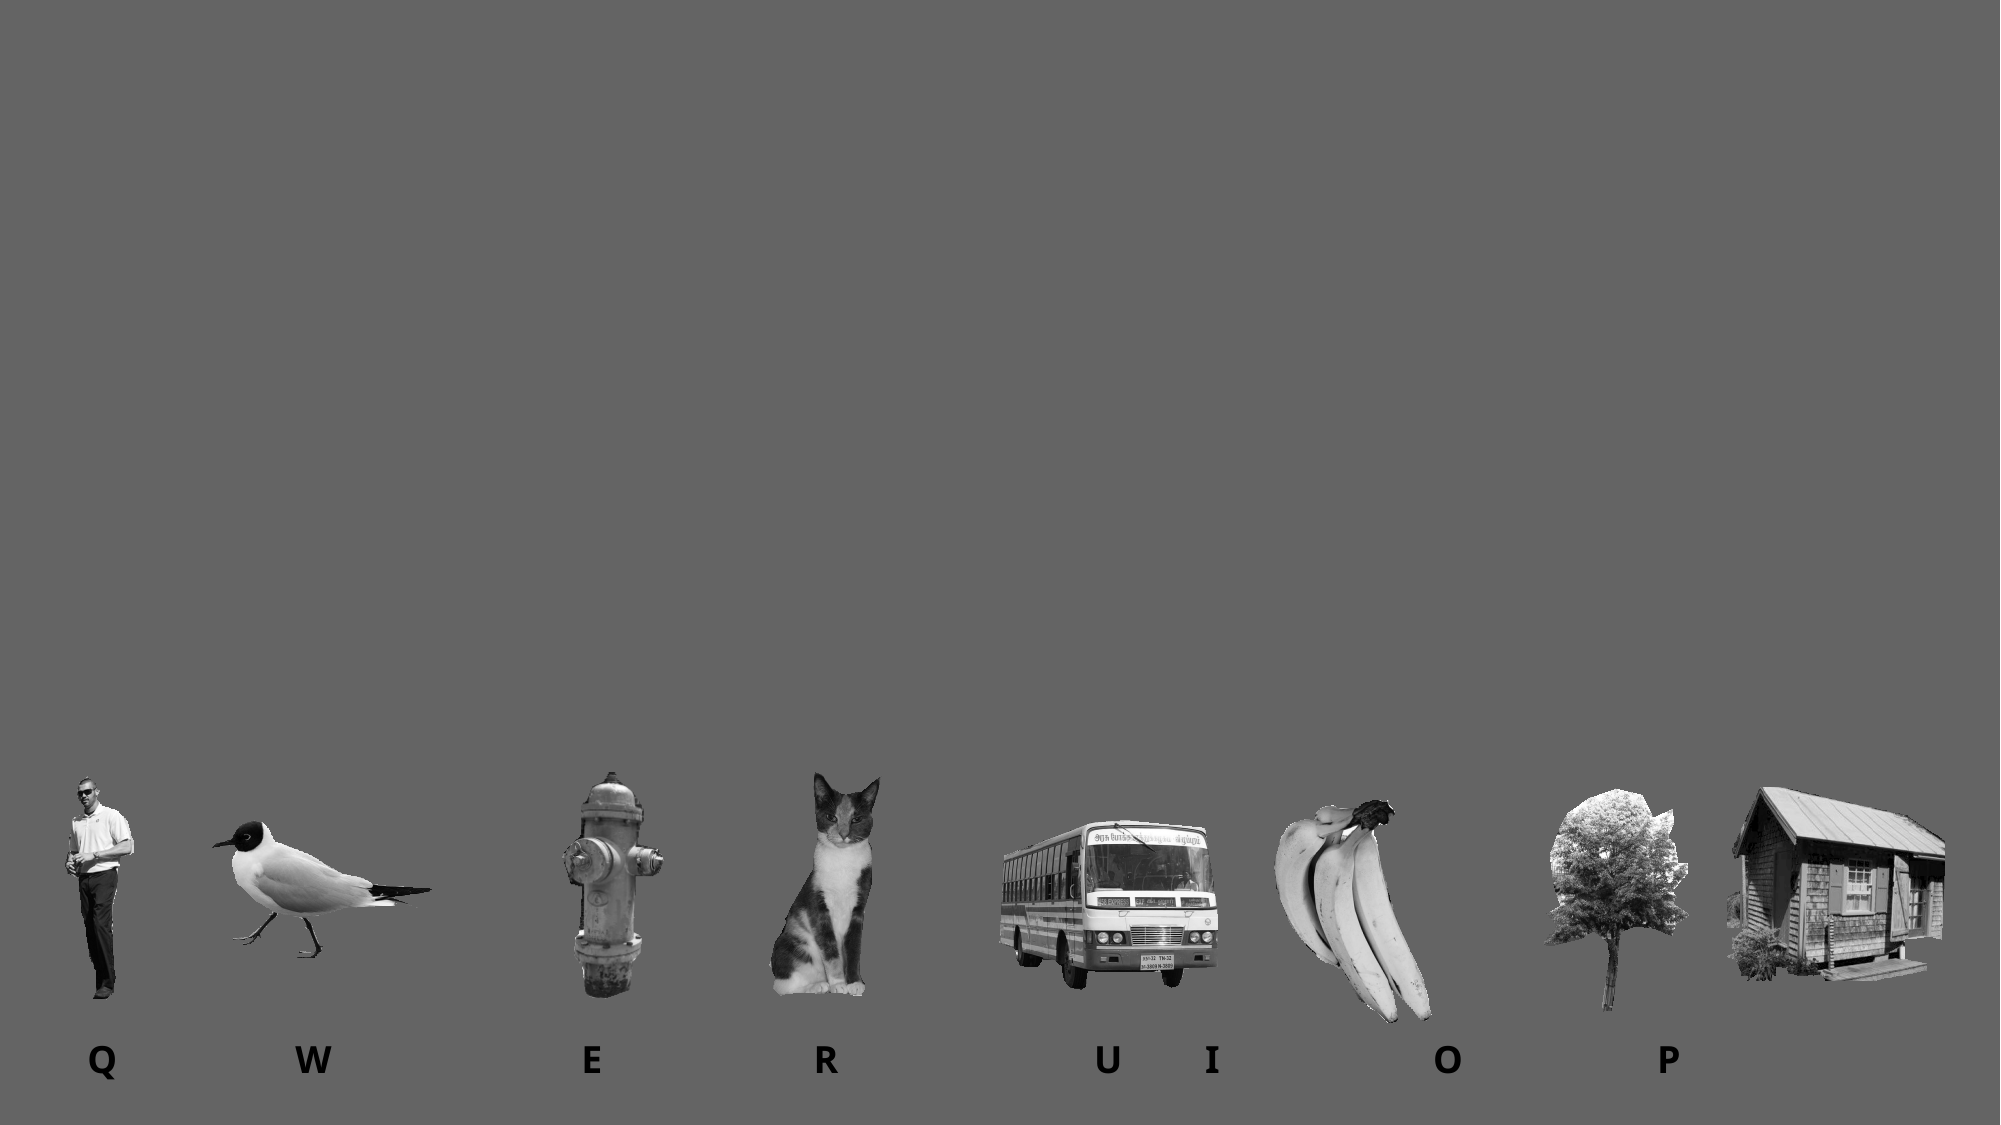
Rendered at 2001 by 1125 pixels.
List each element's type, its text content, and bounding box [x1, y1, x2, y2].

picture [1727, 772, 1945, 996]
picture [0, 776, 434, 1001]
text_box Q W E R U I O P [62, 1028, 2000, 1088]
picture [1242, 799, 1461, 1023]
picture [1507, 788, 1725, 1012]
picture [500, 772, 934, 999]
picture [999, 793, 1218, 1017]
